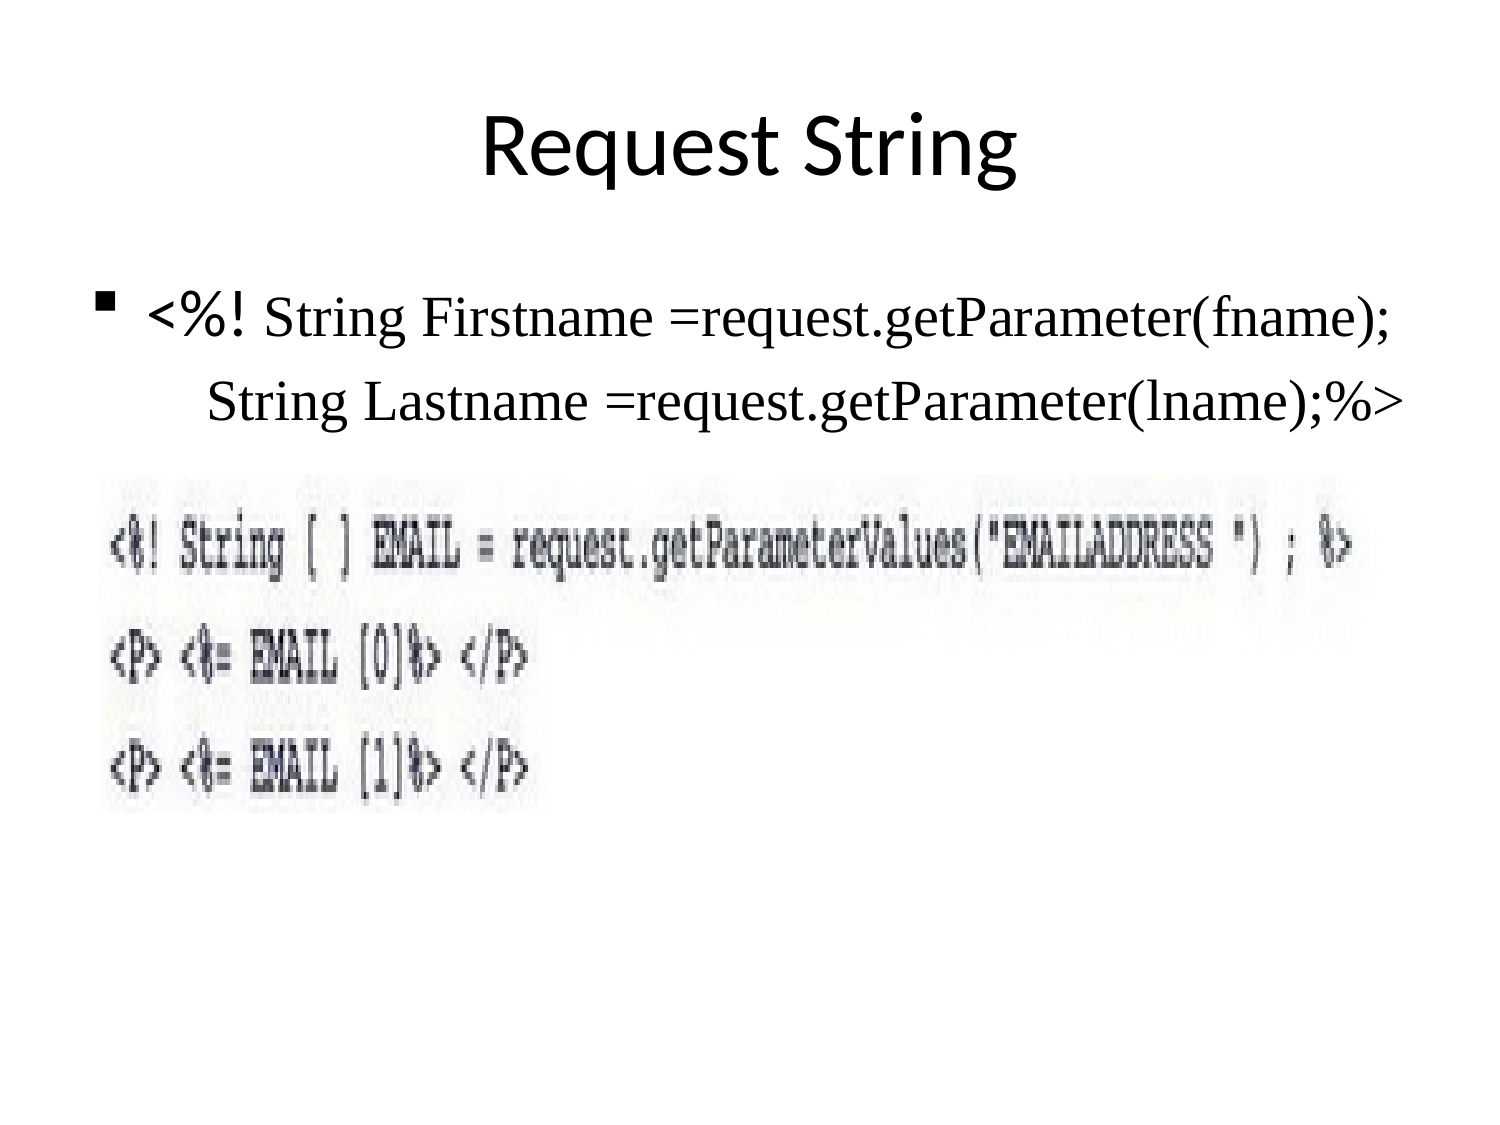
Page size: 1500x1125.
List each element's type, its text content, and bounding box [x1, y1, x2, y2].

list <%! String Firstname =request.getParameter(fname); String Lastname =request.getParameter(lname);%> [75, 262, 1425, 1005]
title Request String [75, 45, 1425, 233]
picture [99, 474, 1401, 813]
